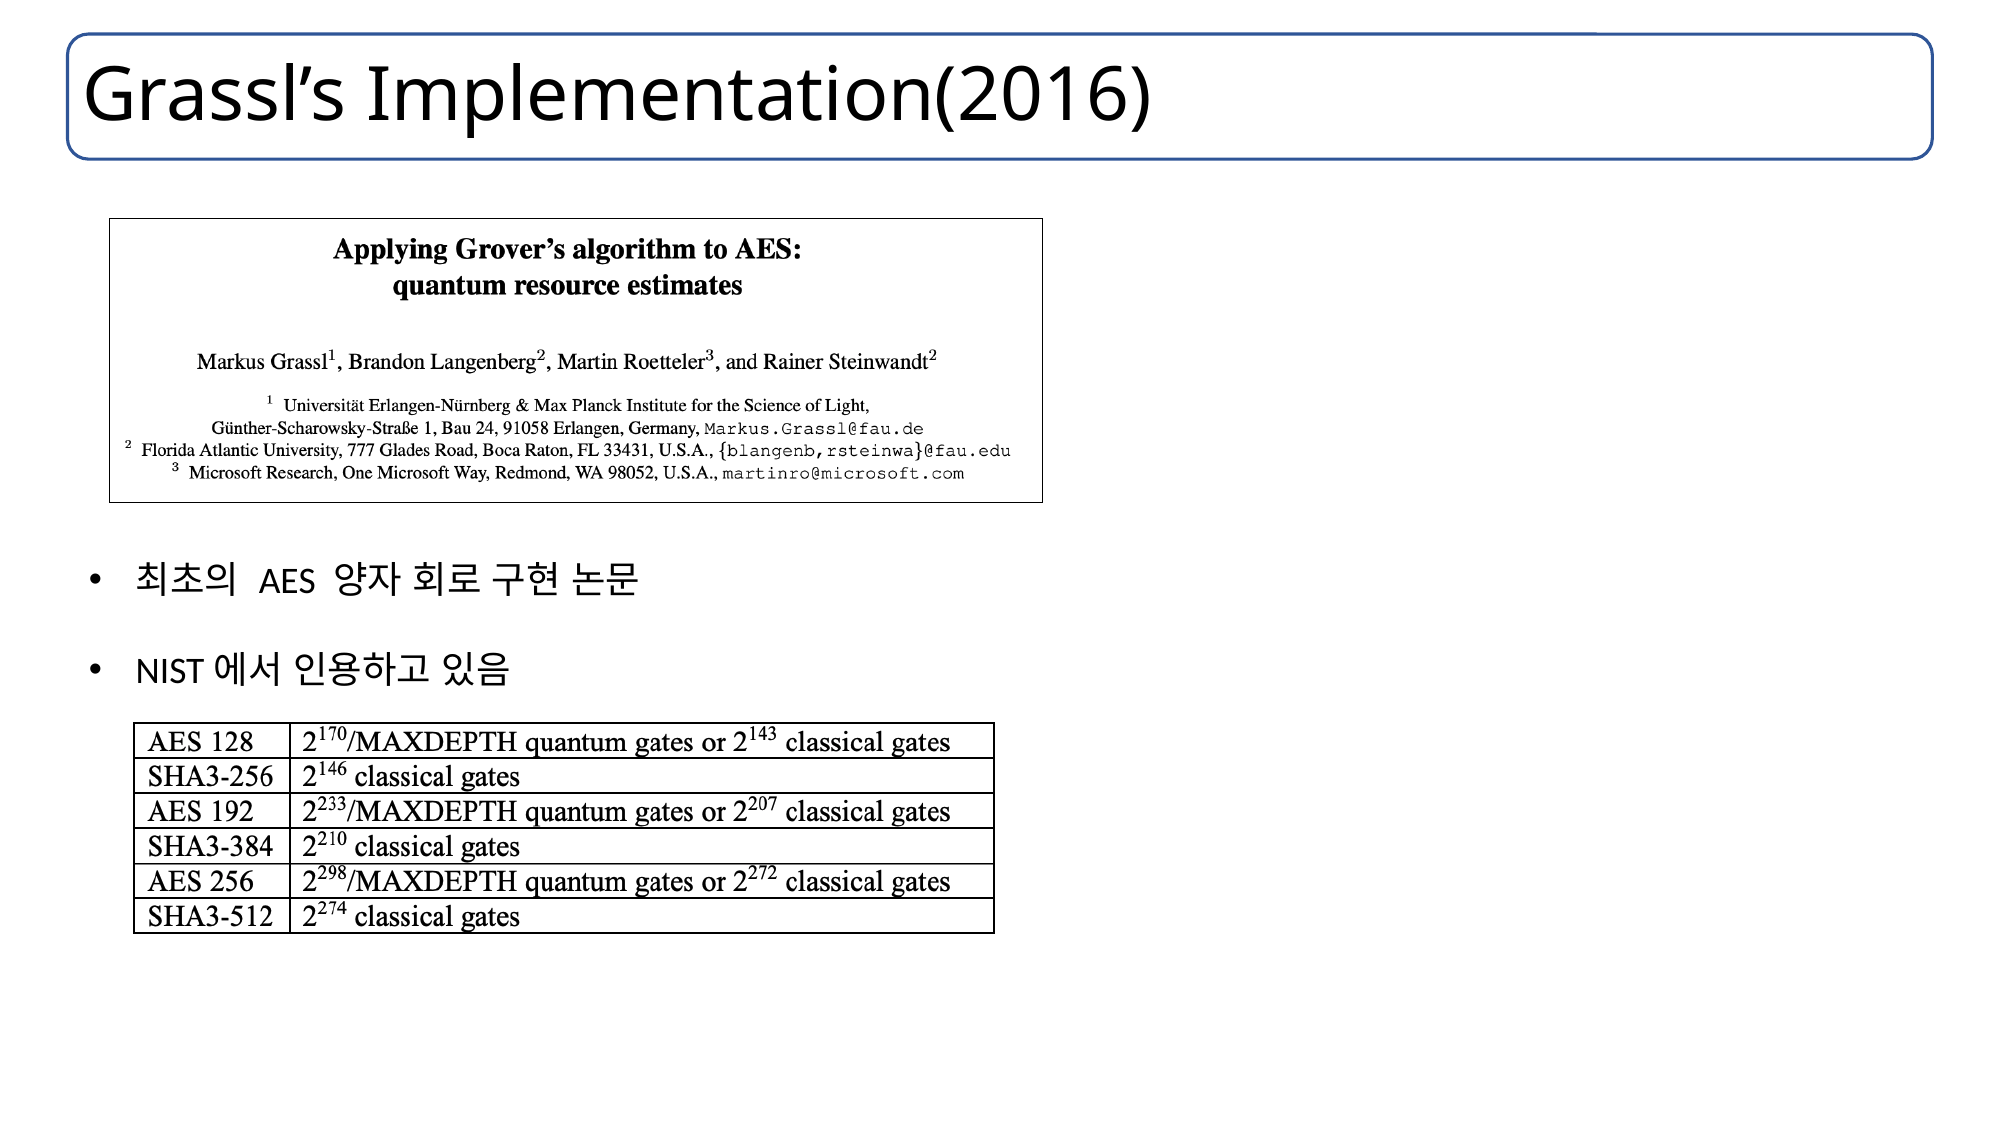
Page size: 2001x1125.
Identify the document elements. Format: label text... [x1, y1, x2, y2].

title Grassl’s Implementation(2016) [67, 34, 1933, 160]
picture [120, 710, 1008, 942]
picture [109, 218, 1043, 503]
text_box 최초의 AES 양자 회로 구현 논문 NIST에서 인용하고 있음 [74, 548, 656, 1014]
